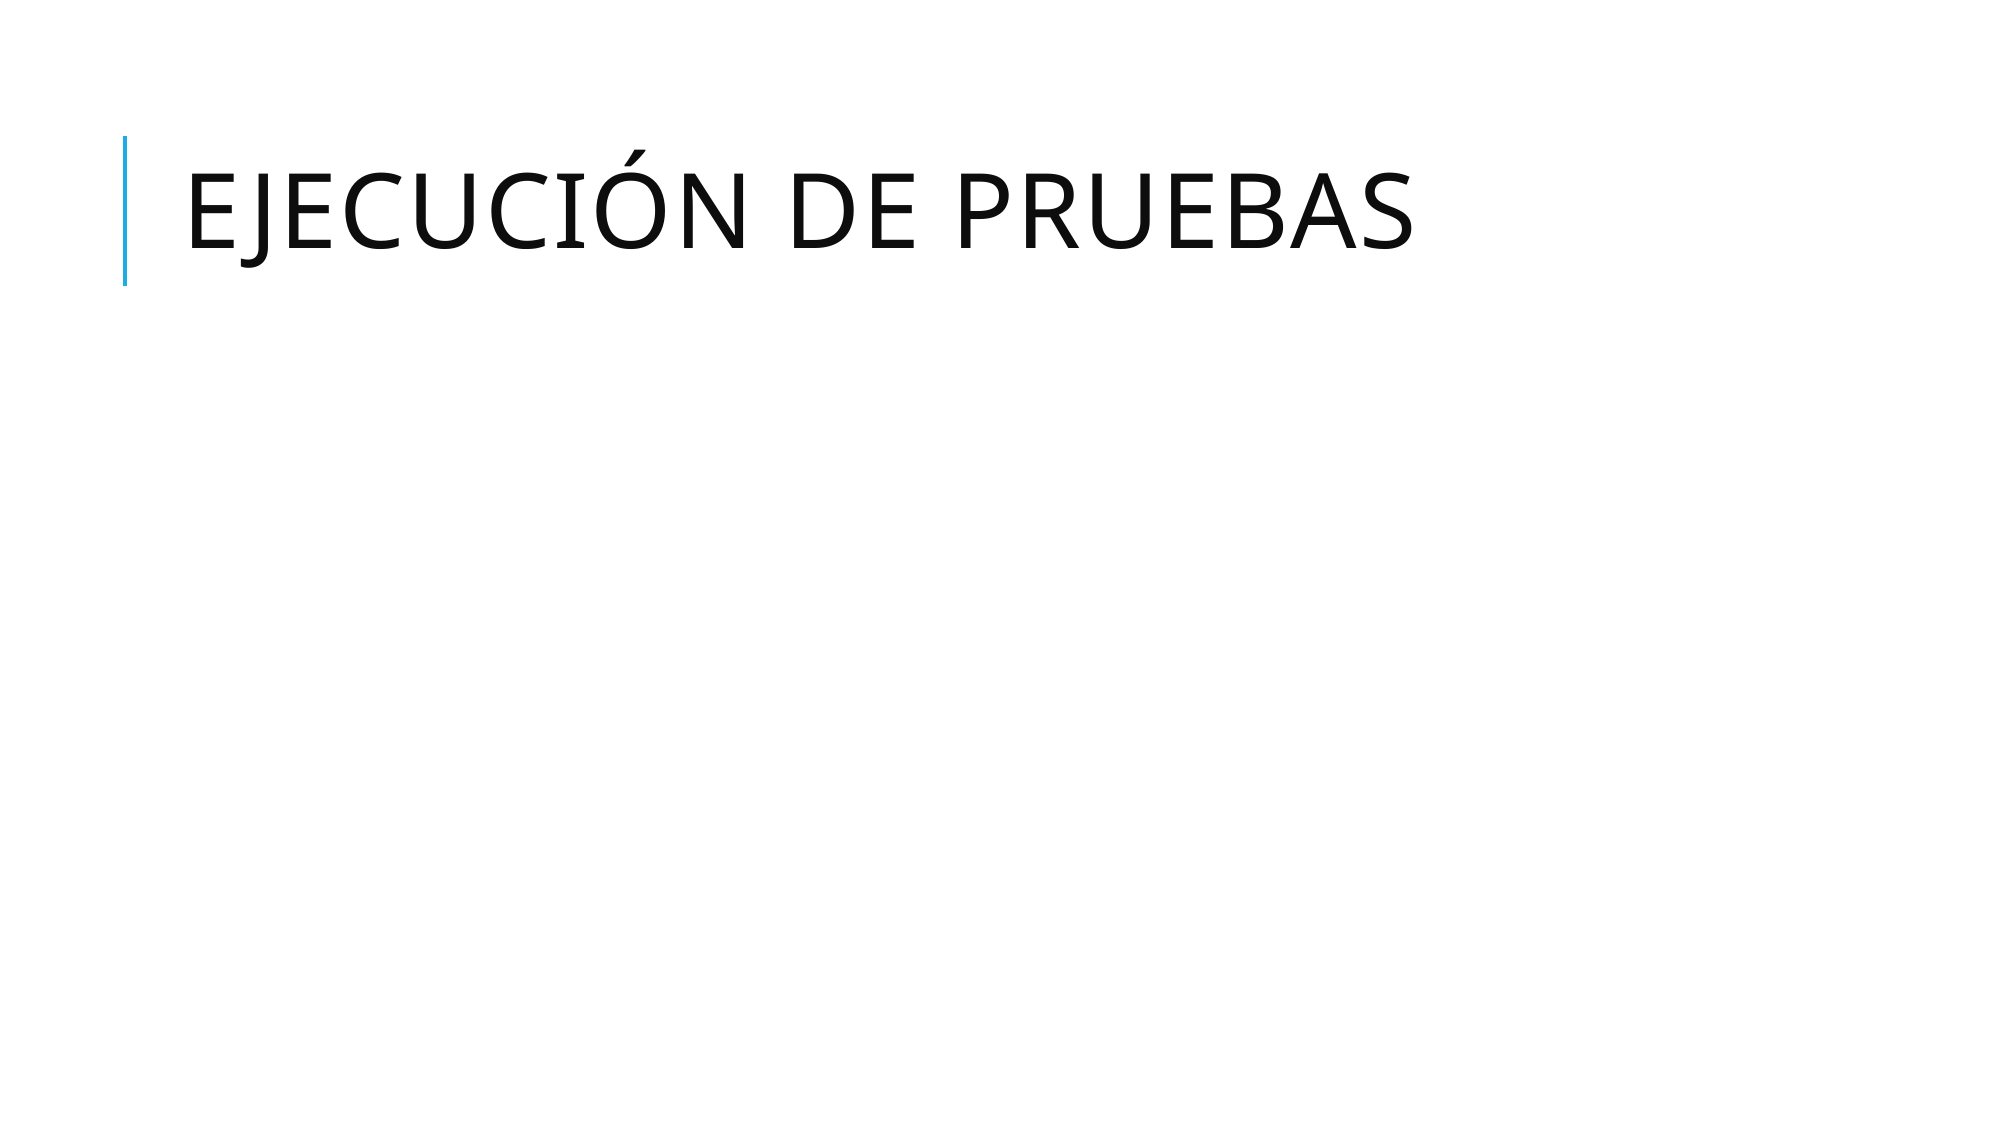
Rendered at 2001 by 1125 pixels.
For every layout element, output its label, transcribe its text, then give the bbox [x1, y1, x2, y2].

title EJECUCIÓN DE PRUEBAS [168, 96, 1763, 342]
